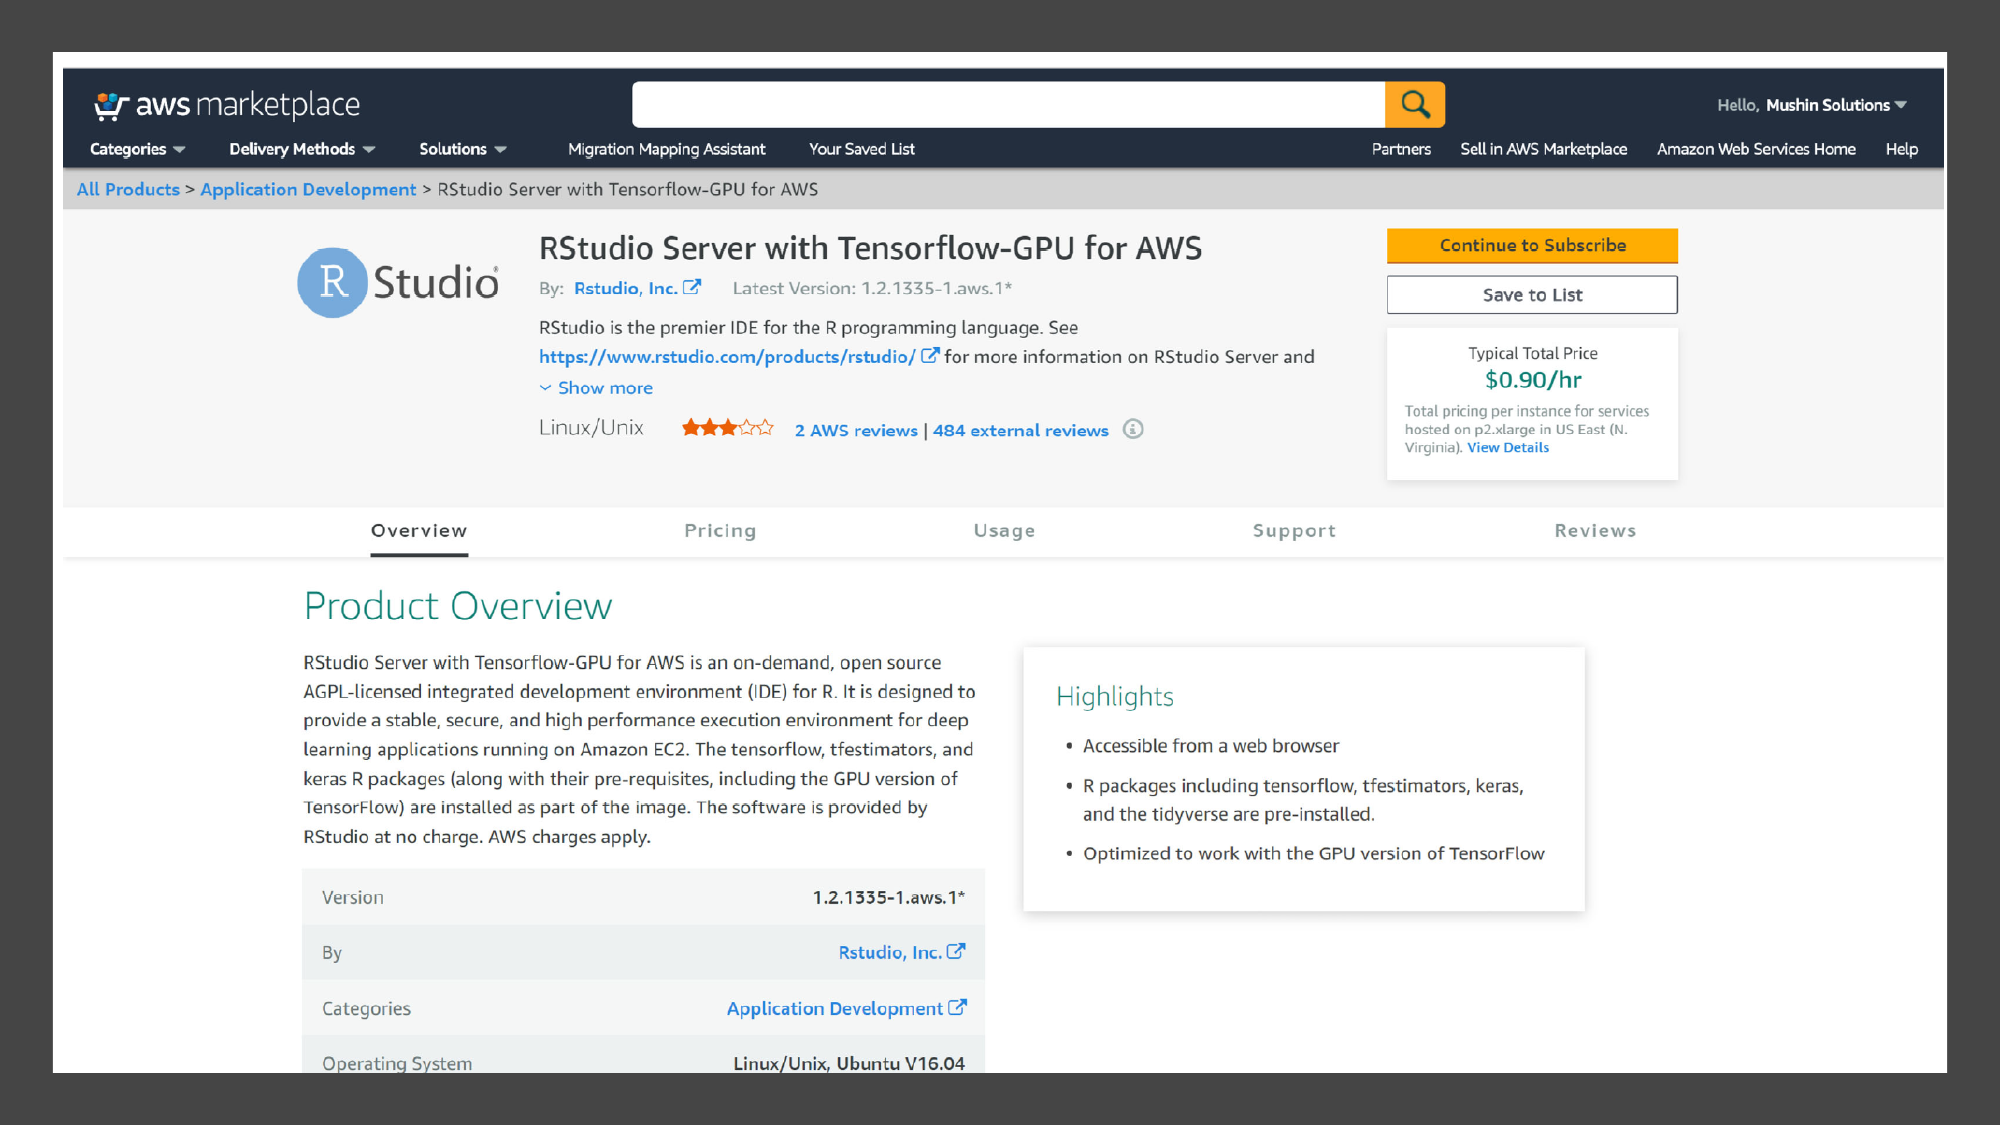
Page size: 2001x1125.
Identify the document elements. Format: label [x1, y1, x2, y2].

picture [52, 52, 1948, 1073]
